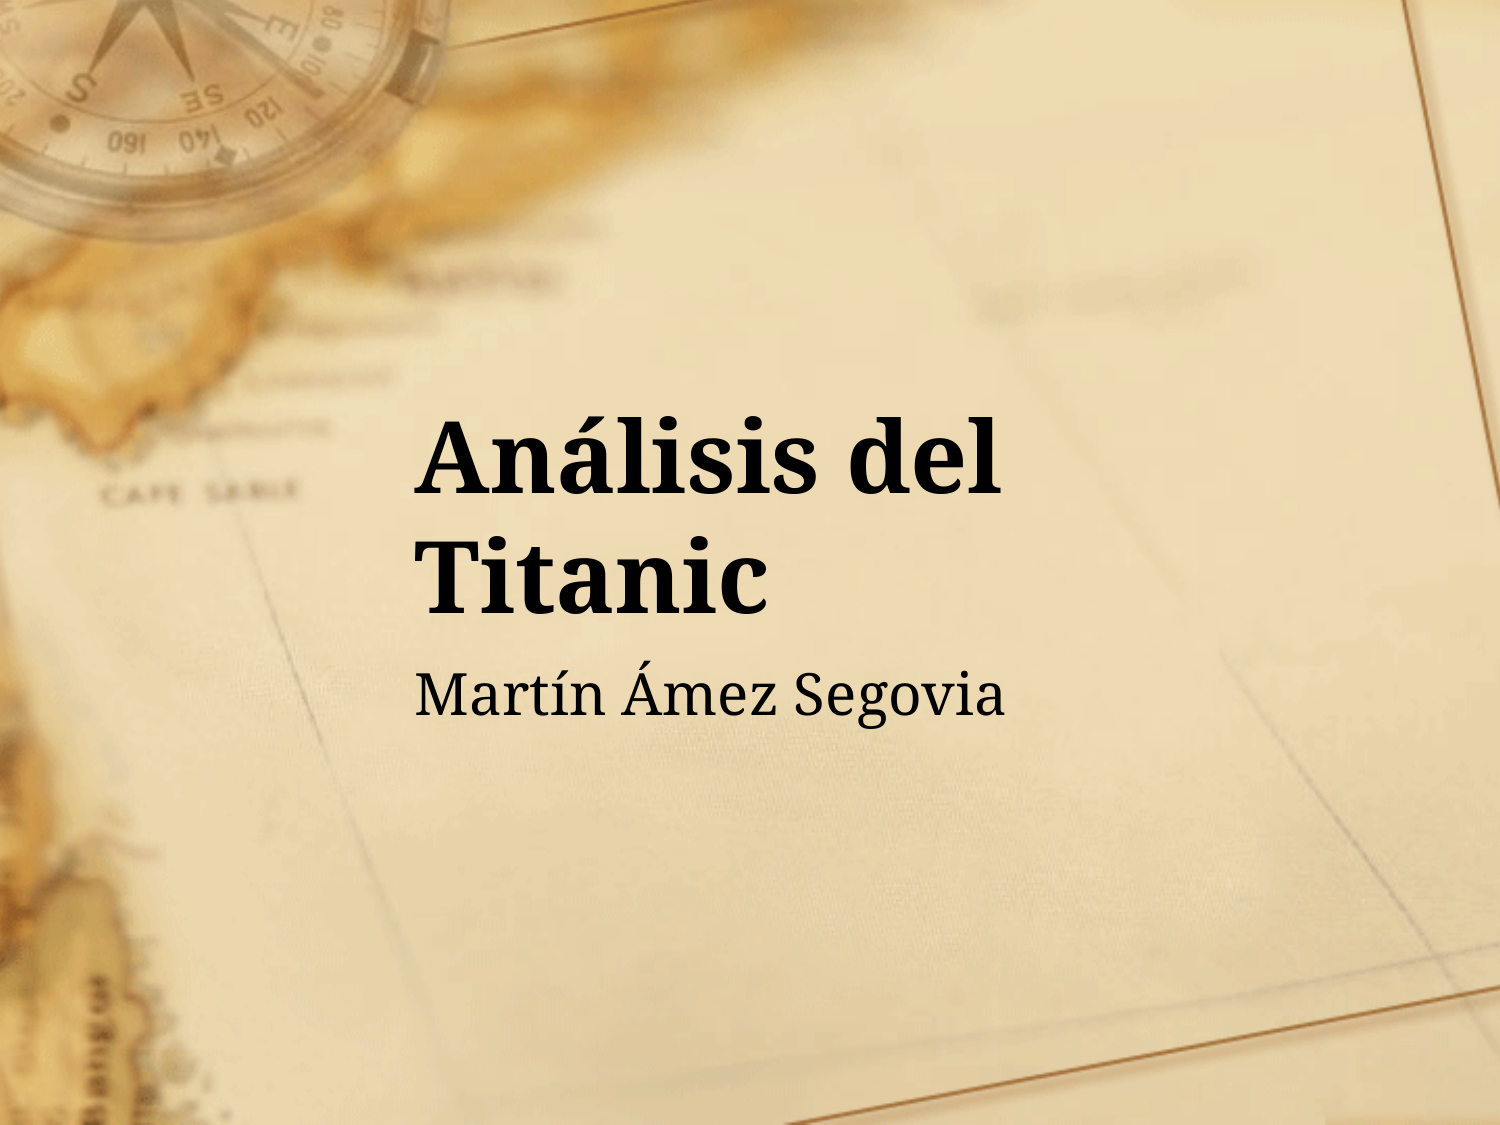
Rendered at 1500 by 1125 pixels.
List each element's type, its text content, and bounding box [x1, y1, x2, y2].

title Análisis del Titanic [399, 350, 1313, 642]
picture [0, 0, 1500, 1125]
subtitle Martín Ámez Segovia [399, 650, 1313, 813]
